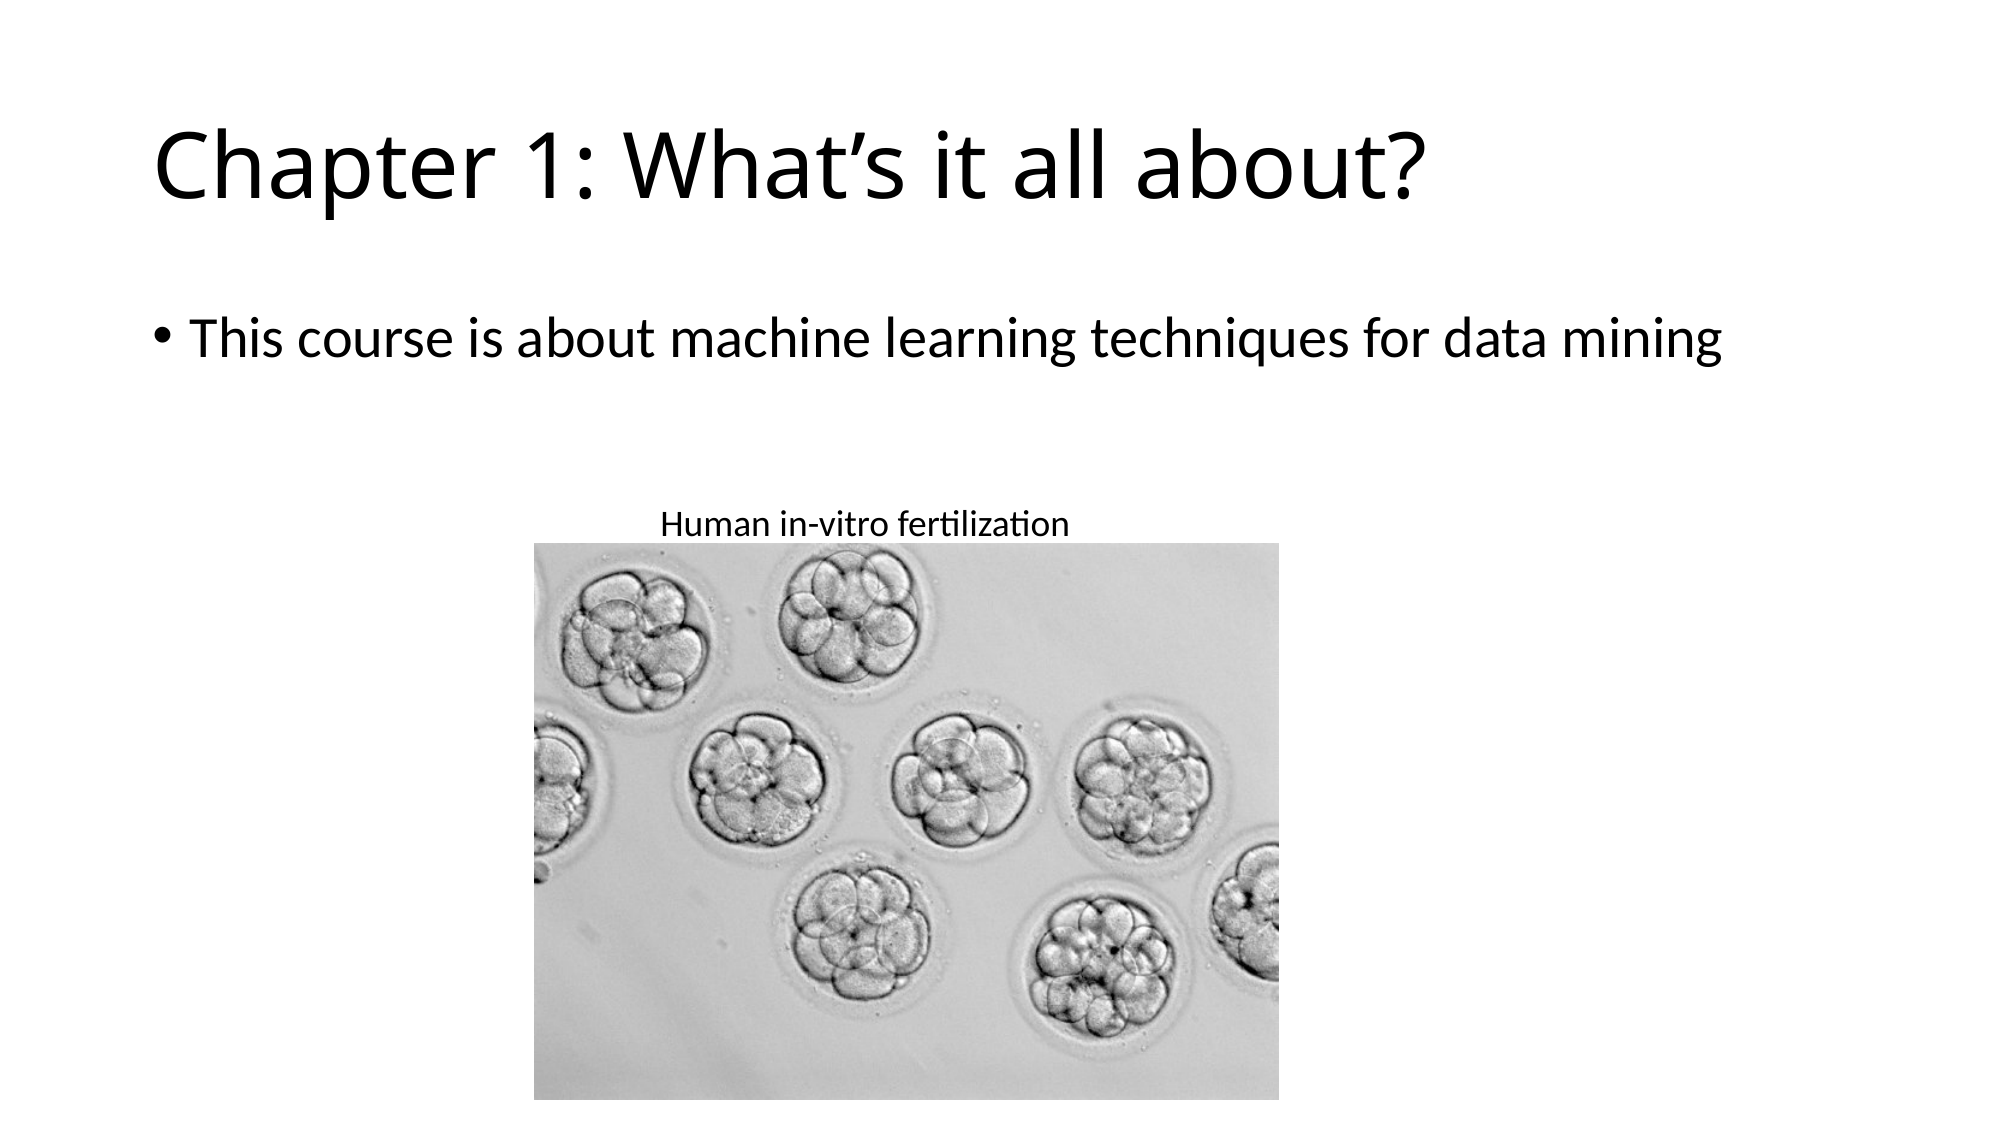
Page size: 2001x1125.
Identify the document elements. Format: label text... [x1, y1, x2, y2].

picture [534, 543, 1279, 1100]
list This course is about machine learning techniques for data mining [137, 299, 1863, 1014]
text_box Human in-vitro fertilization [645, 491, 1323, 552]
title Chapter 1: What’s it all about? [137, 59, 1863, 278]
